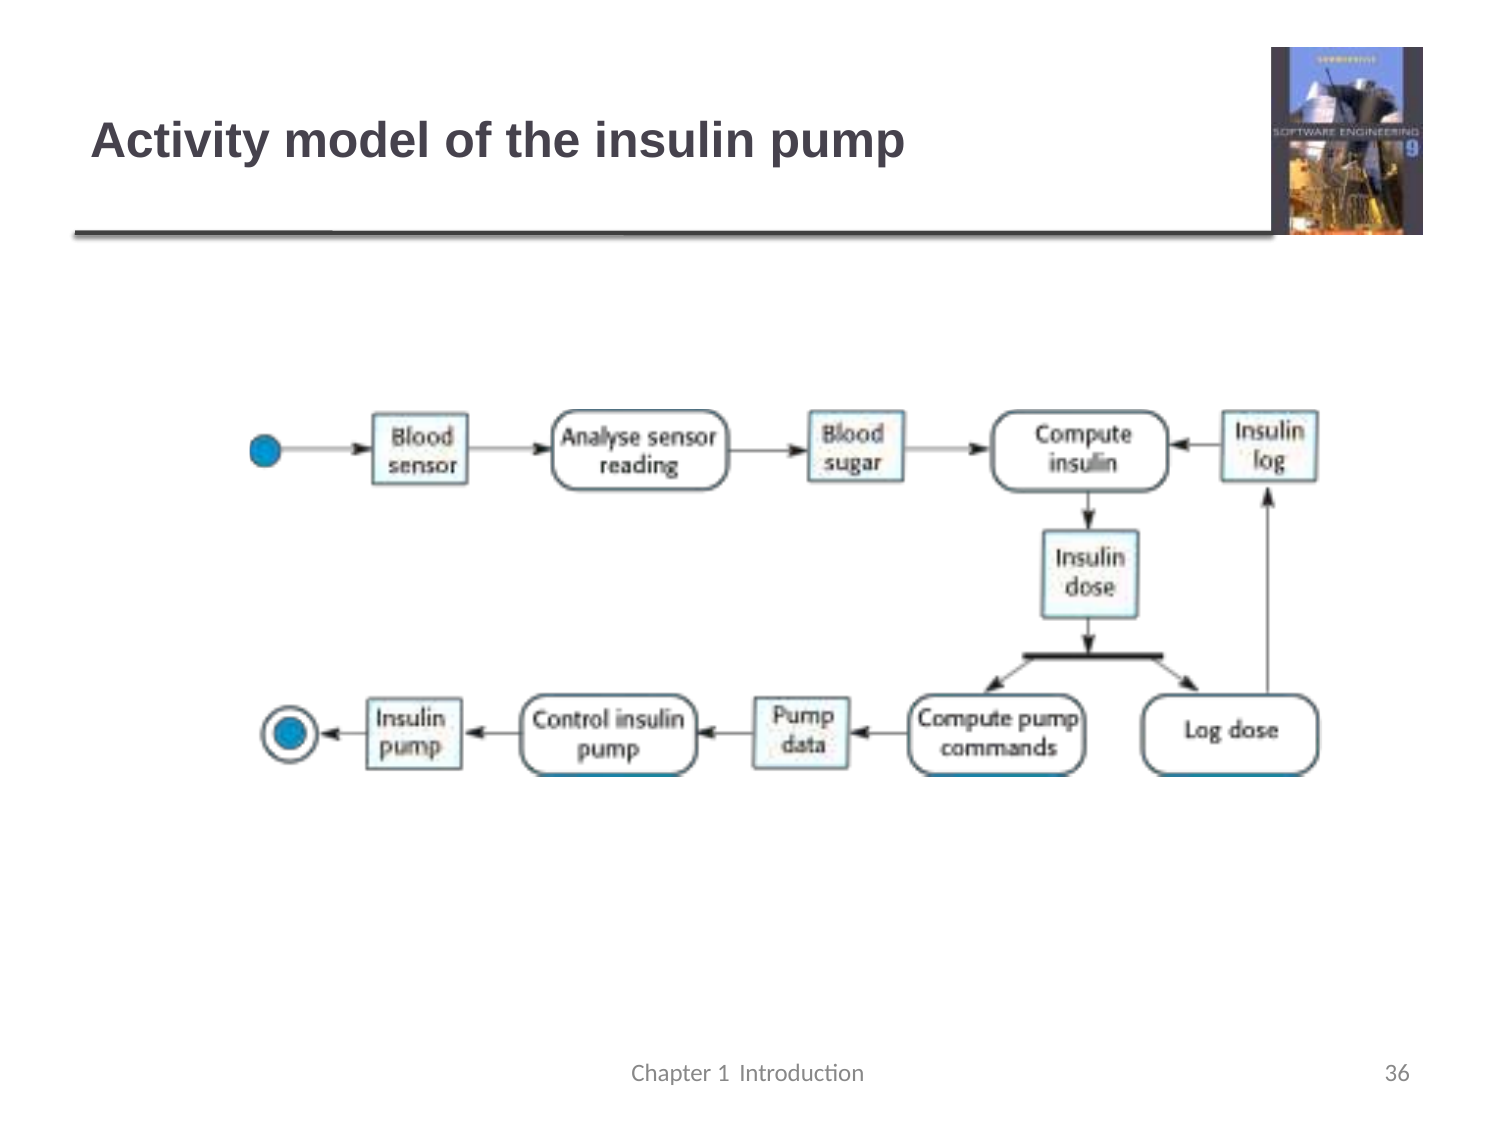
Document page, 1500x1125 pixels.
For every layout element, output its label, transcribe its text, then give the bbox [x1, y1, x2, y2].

text_box Chapter 1 Introduction [629, 1060, 871, 1087]
text_box [249, 409, 1323, 777]
slide_number 36 [1380, 1060, 1415, 1125]
picture [67, 227, 87, 246]
picture [908, 47, 1423, 246]
title Activity model of the insulin pump [87, 105, 908, 296]
